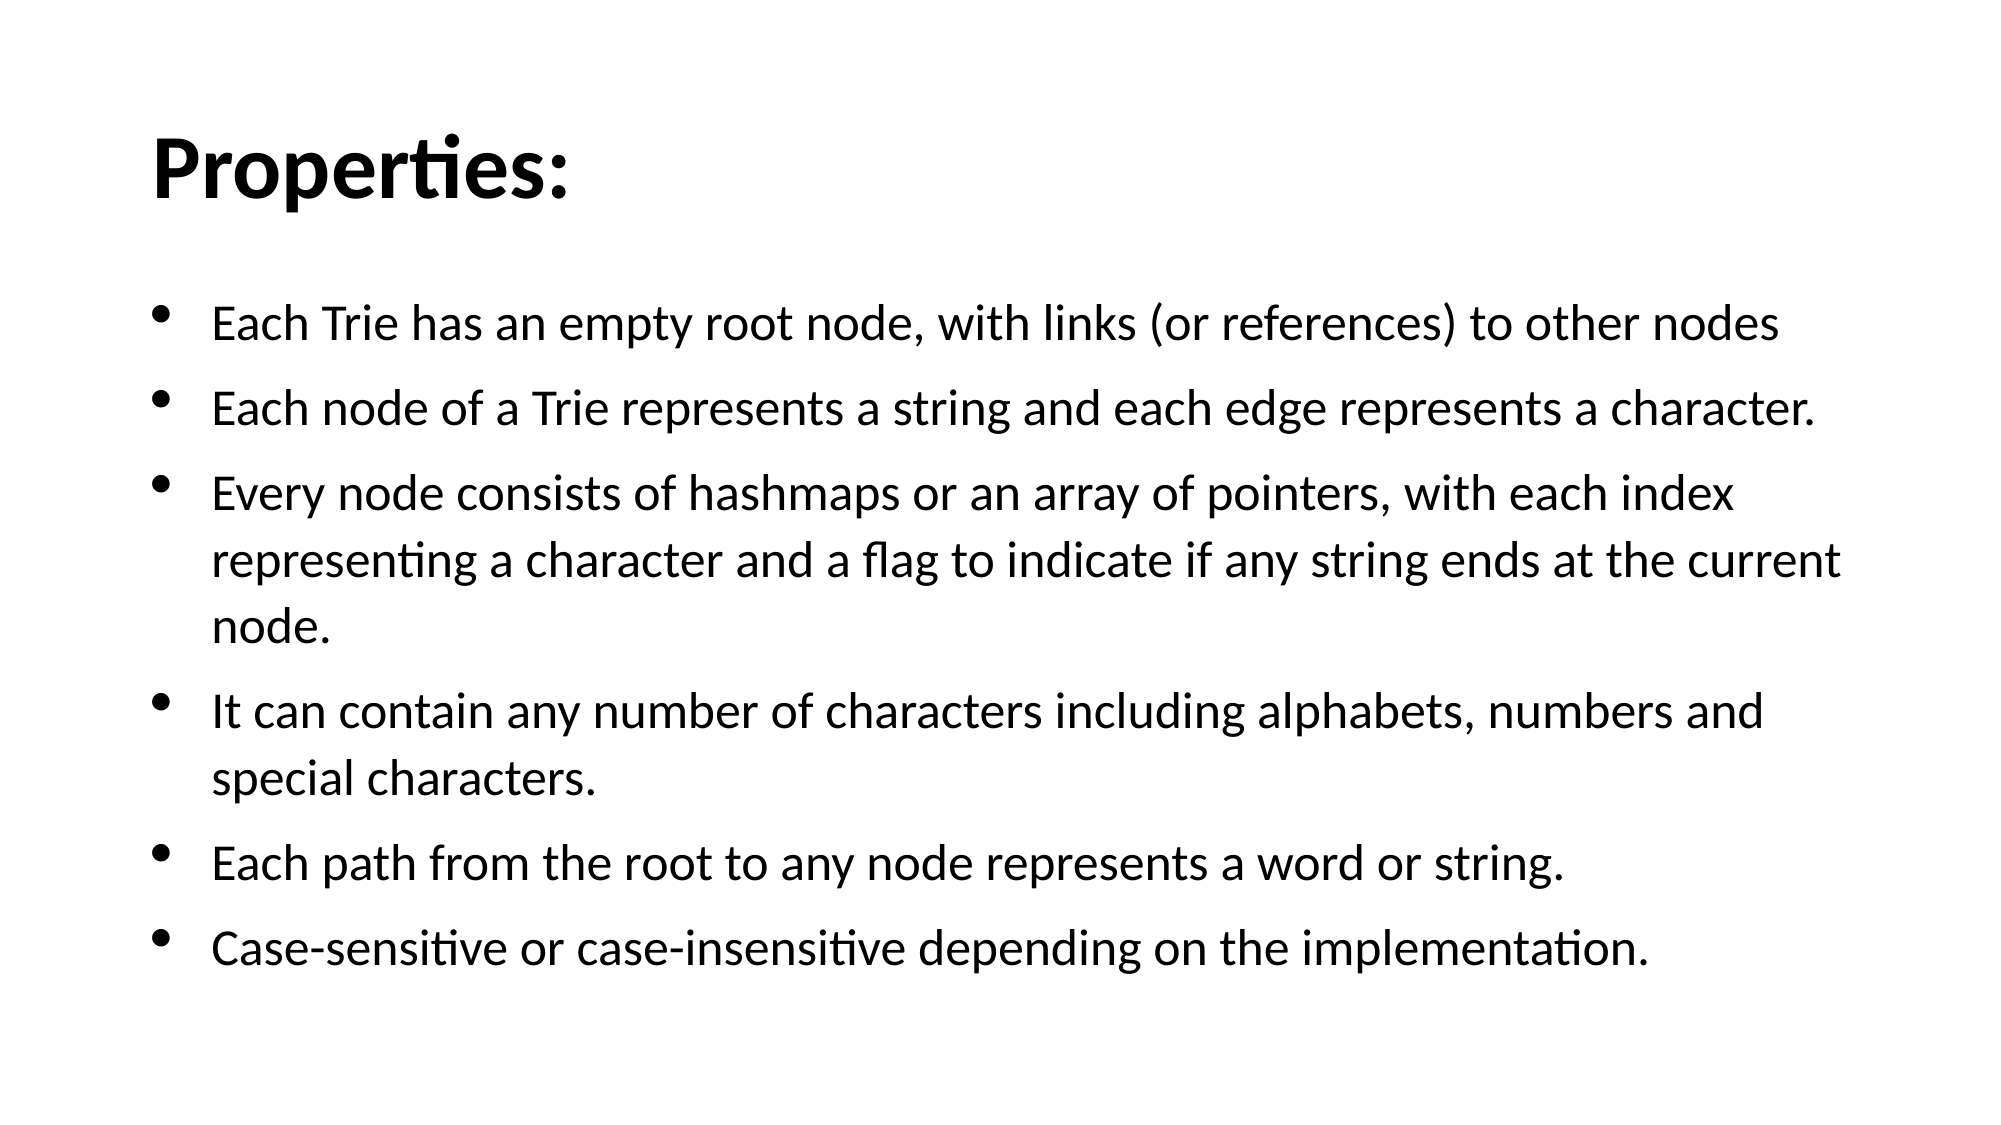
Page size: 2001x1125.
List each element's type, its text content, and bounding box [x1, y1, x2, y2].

title Properties: [137, 59, 1863, 277]
list Each Trie has an empty root node, with links (or references) to other nodes Each node of a Trie represents a string and each edge represents a character. Every node consists of hashmaps or an array of pointers, with each index representing a character and a flag to indicate if any string ends at the current node. It can contain any number of characters including alphabets, numbers and special characters. Each path from the root to any node represents a word or string. Case-sensitive or case-insensitive depending on the implementation. [137, 277, 1863, 992]
